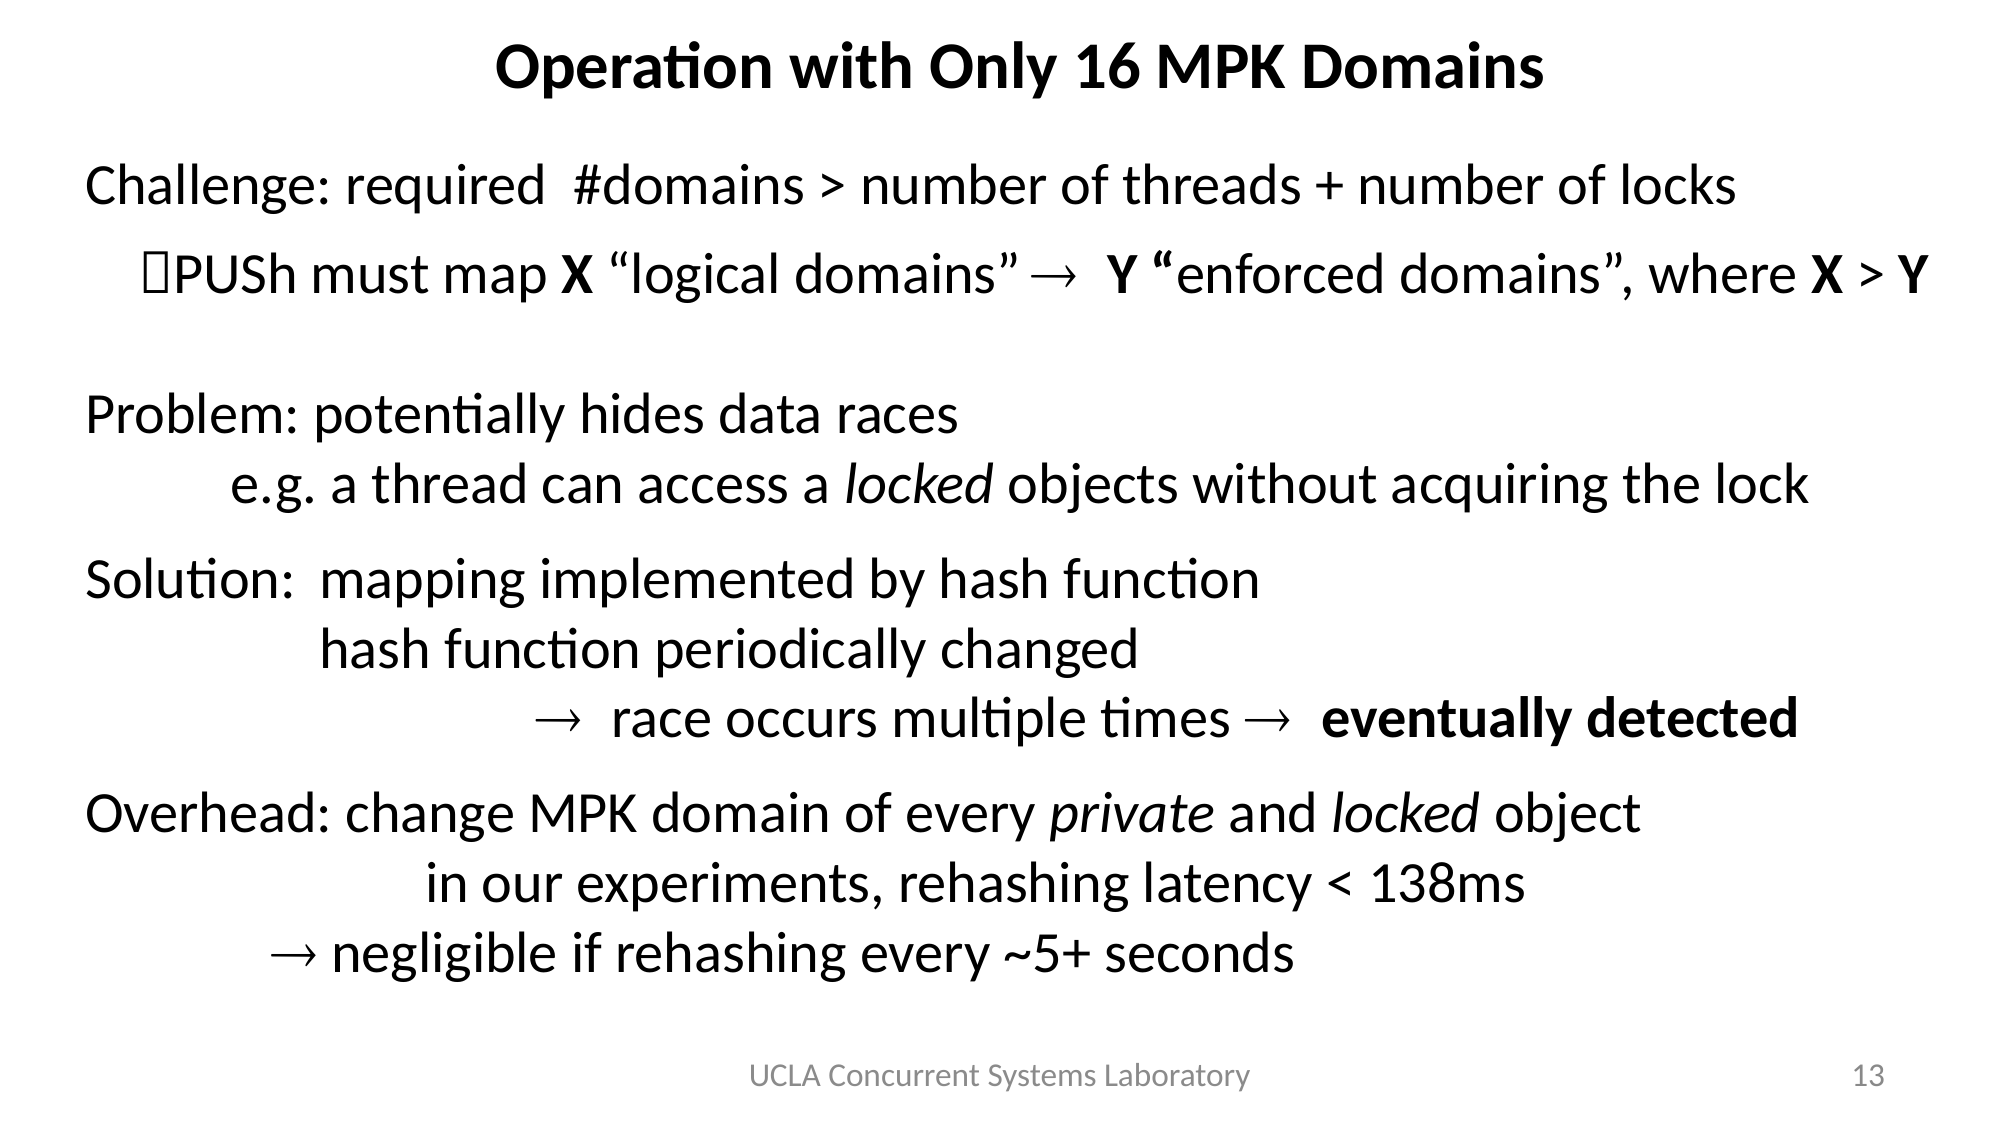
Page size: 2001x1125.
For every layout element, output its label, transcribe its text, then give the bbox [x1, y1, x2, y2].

footer UCLA Concurrent Systems Laboratory [683, 1042, 1317, 1103]
slide_number 13 [1433, 1042, 1900, 1103]
title Operation with Only 16 MPK Domains [324, 9, 1717, 114]
text_box Challenge: required #domains > number of threads + number of locks PUSh must map X “logical domains”  Y “enforced domains”, where X > Y Problem: potentially hides data races e.g. a thread can access a locked objects without acquiring the lock Solution: mapping implemented by hash function hash function periodically changed  race occurs multiple times  eventually detected Overhead: change MPK domain of every private and locked object in our experiments, rehashing latency < 138ms  negligible if rehashing every ~5+ seconds [70, 138, 1971, 992]
